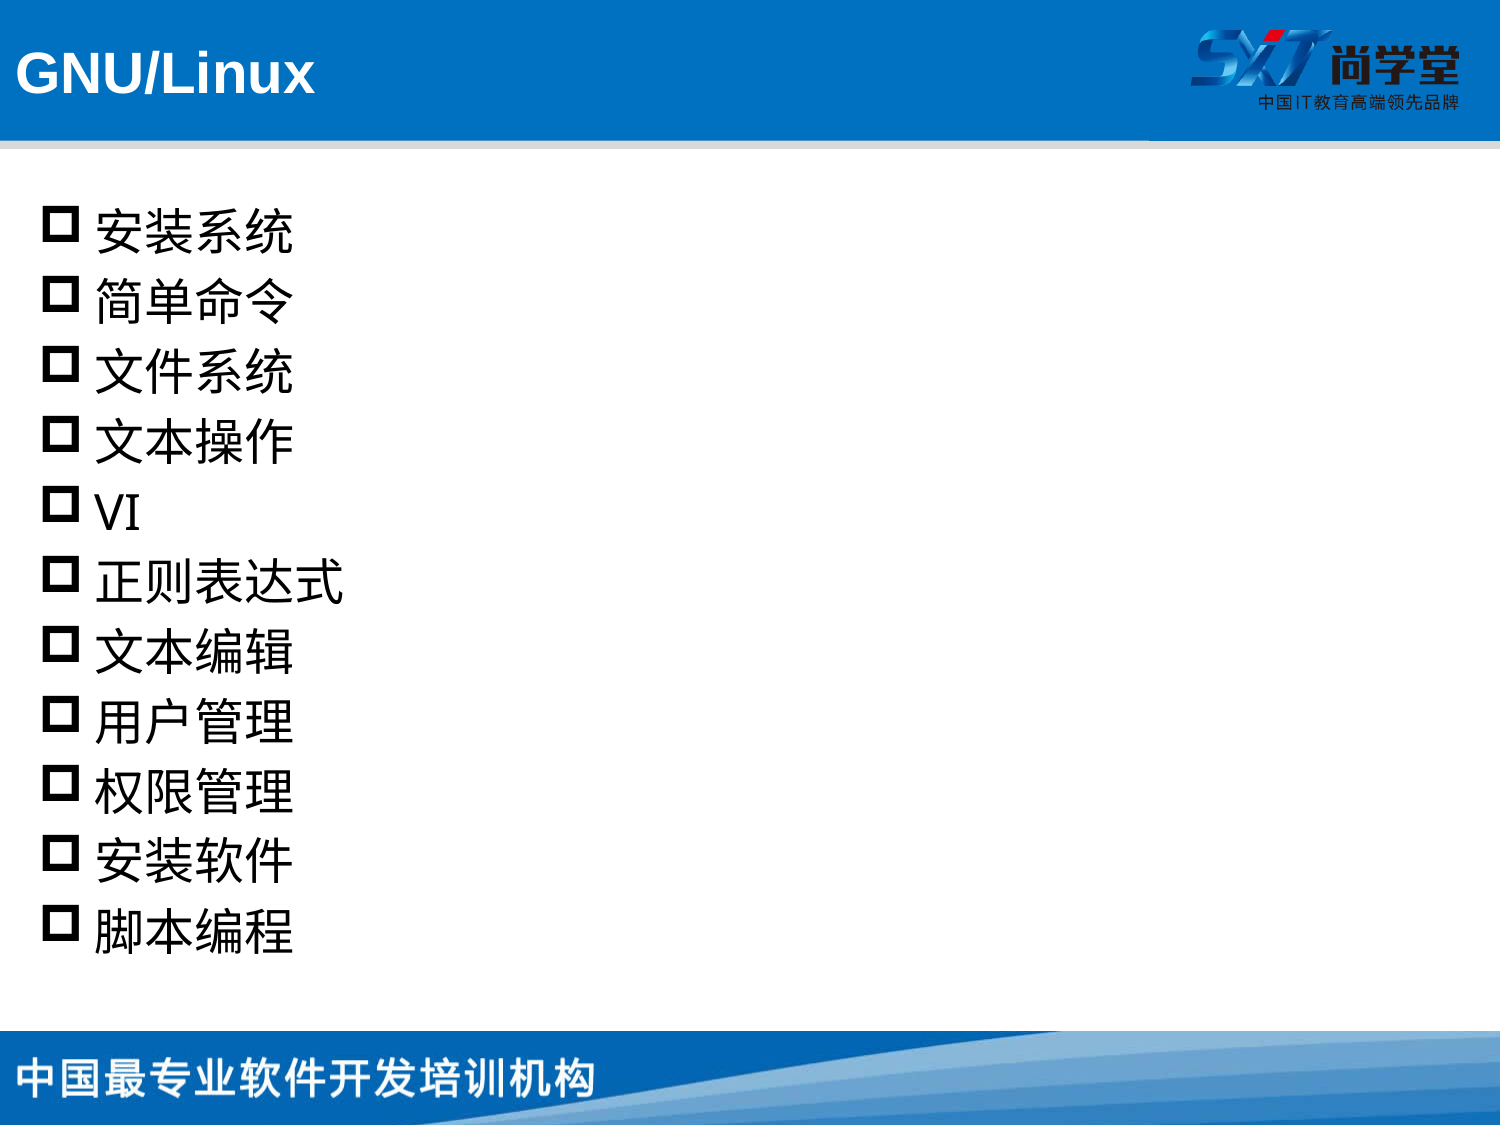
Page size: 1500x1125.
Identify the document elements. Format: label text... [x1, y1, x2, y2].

picture [0, 1031, 1500, 1125]
list 安装系统 简单命令 文件系统 文本操作 VI 正则表达式 文本编辑 用户管理 权限管理 安装软件 脚本编程 [23, 164, 1465, 997]
title GNU/Linux [0, 0, 1161, 141]
picture [1161, 0, 1500, 141]
